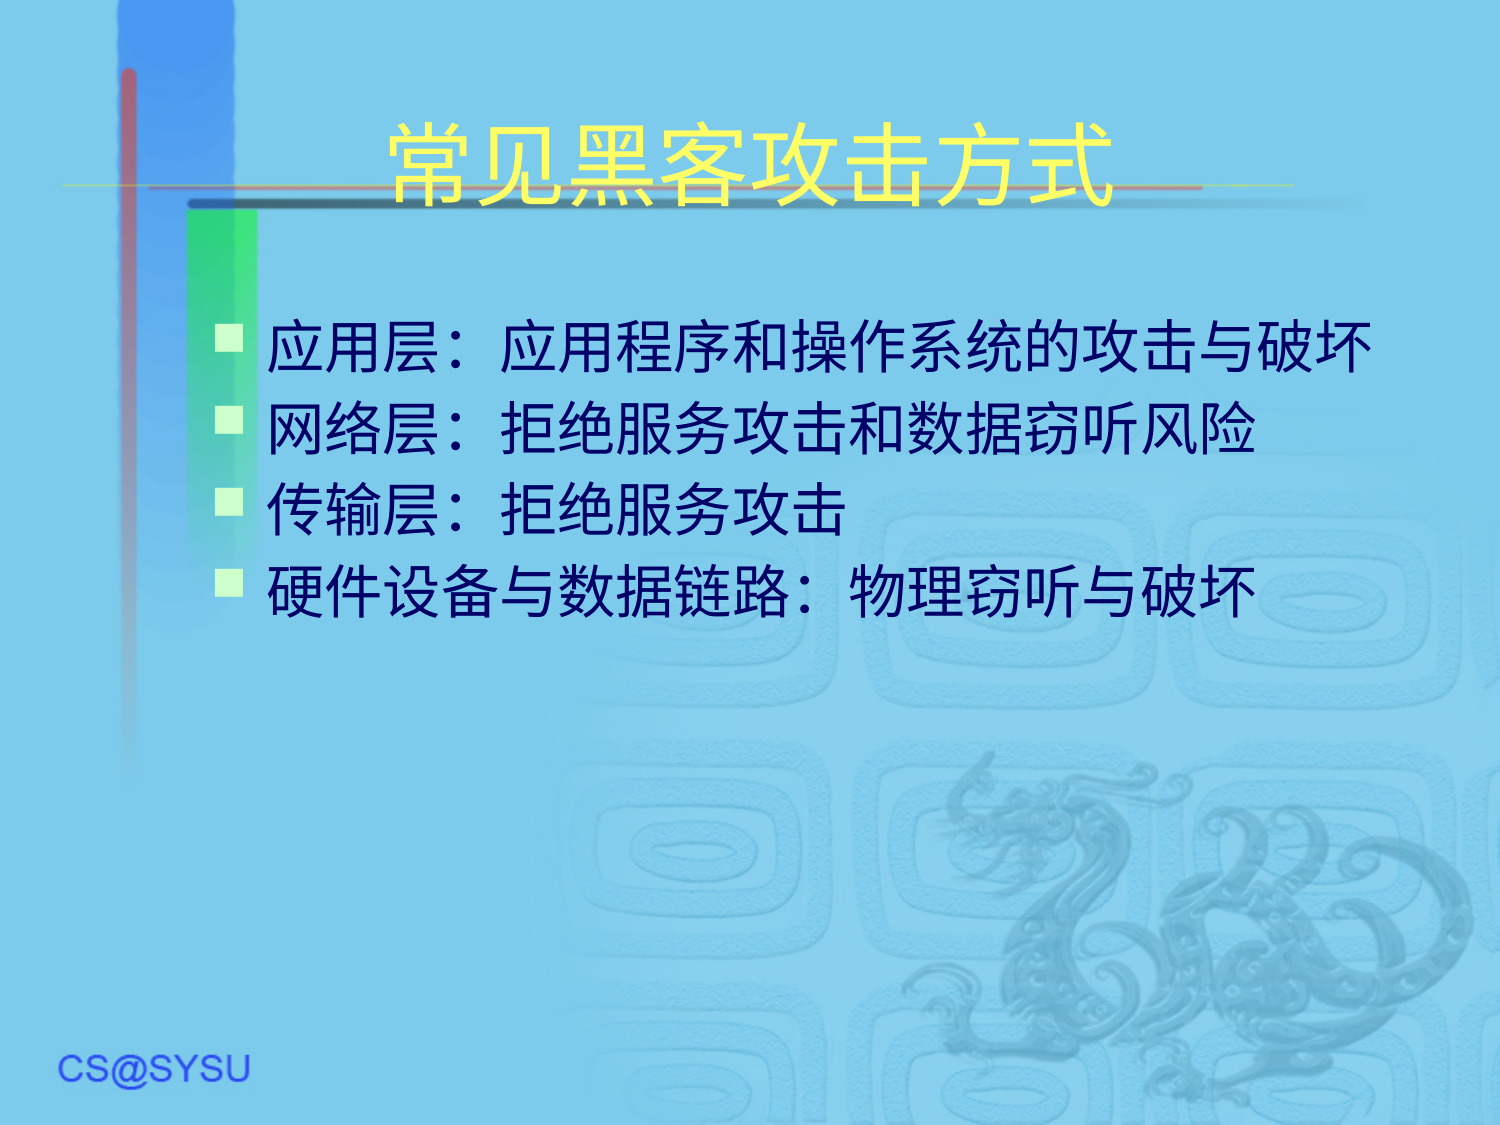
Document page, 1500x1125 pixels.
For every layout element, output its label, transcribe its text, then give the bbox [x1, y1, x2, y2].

title 常见黑客攻击方式 [49, 37, 1451, 226]
picture [0, 0, 1500, 1125]
list 应用层：应用程序和操作系统的攻击与破坏 网络层：拒绝服务攻击和数据窃听风险 传输层：拒绝服务攻击 硬件设备与数据链路：物理窃听与破坏 [194, 302, 1470, 978]
